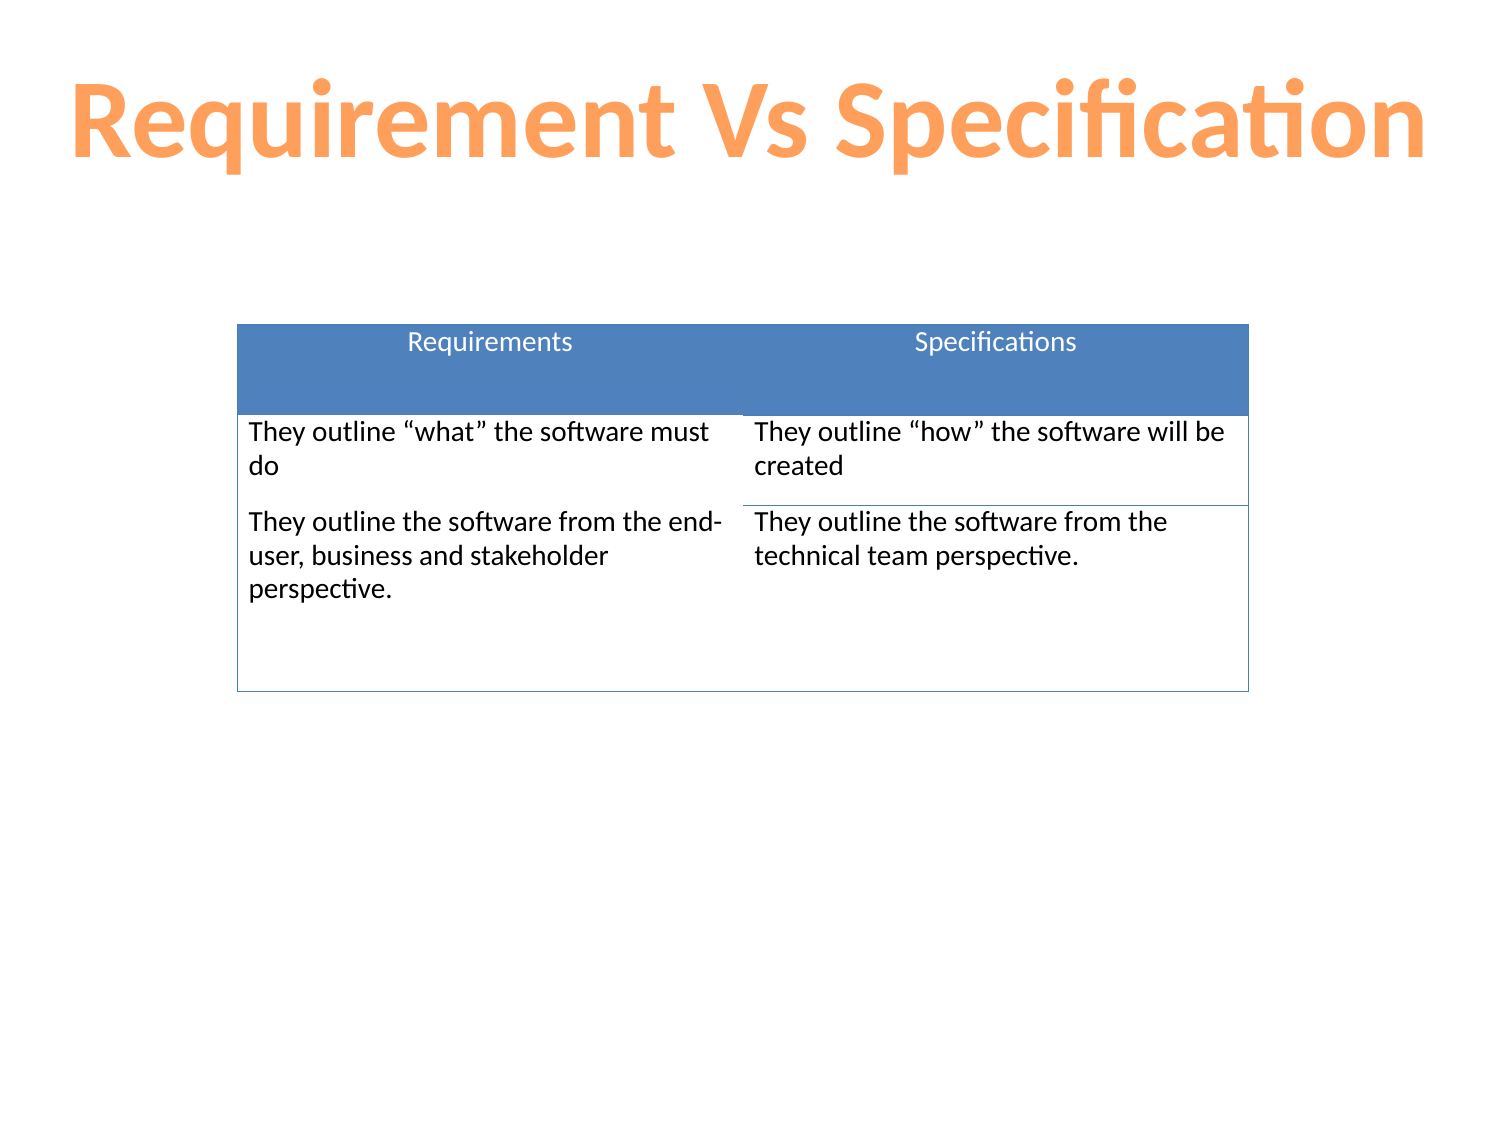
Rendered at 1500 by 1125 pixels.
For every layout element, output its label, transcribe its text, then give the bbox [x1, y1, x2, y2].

text_box Requirement Vs Specification [54, 37, 1446, 188]
table_header Requirements [238, 326, 743, 415]
table_cell They outline the software from the end-user, business and stakeholder perspective. [238, 505, 743, 691]
table_cell They outline “what” the software must do [238, 415, 743, 505]
table_header Specifications [743, 326, 1248, 414]
table_cell They outline “how” the software will be created [743, 416, 1248, 505]
table_cell They outline the software from the technical team perspective. [743, 506, 1248, 691]
